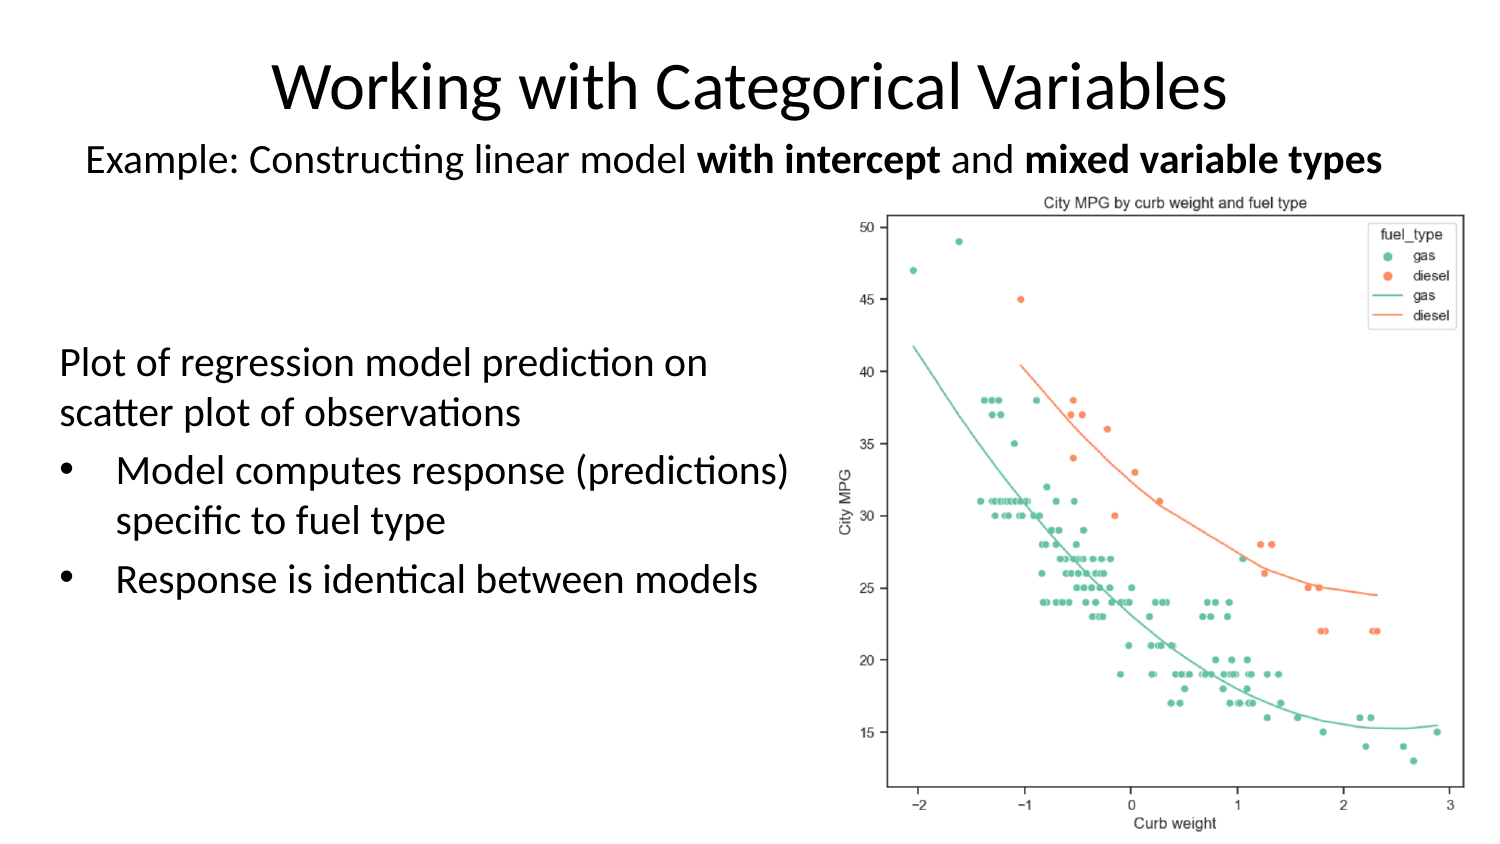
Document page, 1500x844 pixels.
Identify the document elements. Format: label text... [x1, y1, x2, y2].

picture [834, 193, 1473, 838]
text_box Plot of regression model prediction on scatter plot of observations Model computes response (predictions) specific to fuel type Response is identical between models [44, 327, 812, 650]
title Working with Categorical Variables [75, 33, 1425, 124]
list Example: Constructing linear model with intercept and mixed variable types [70, 124, 1473, 188]
